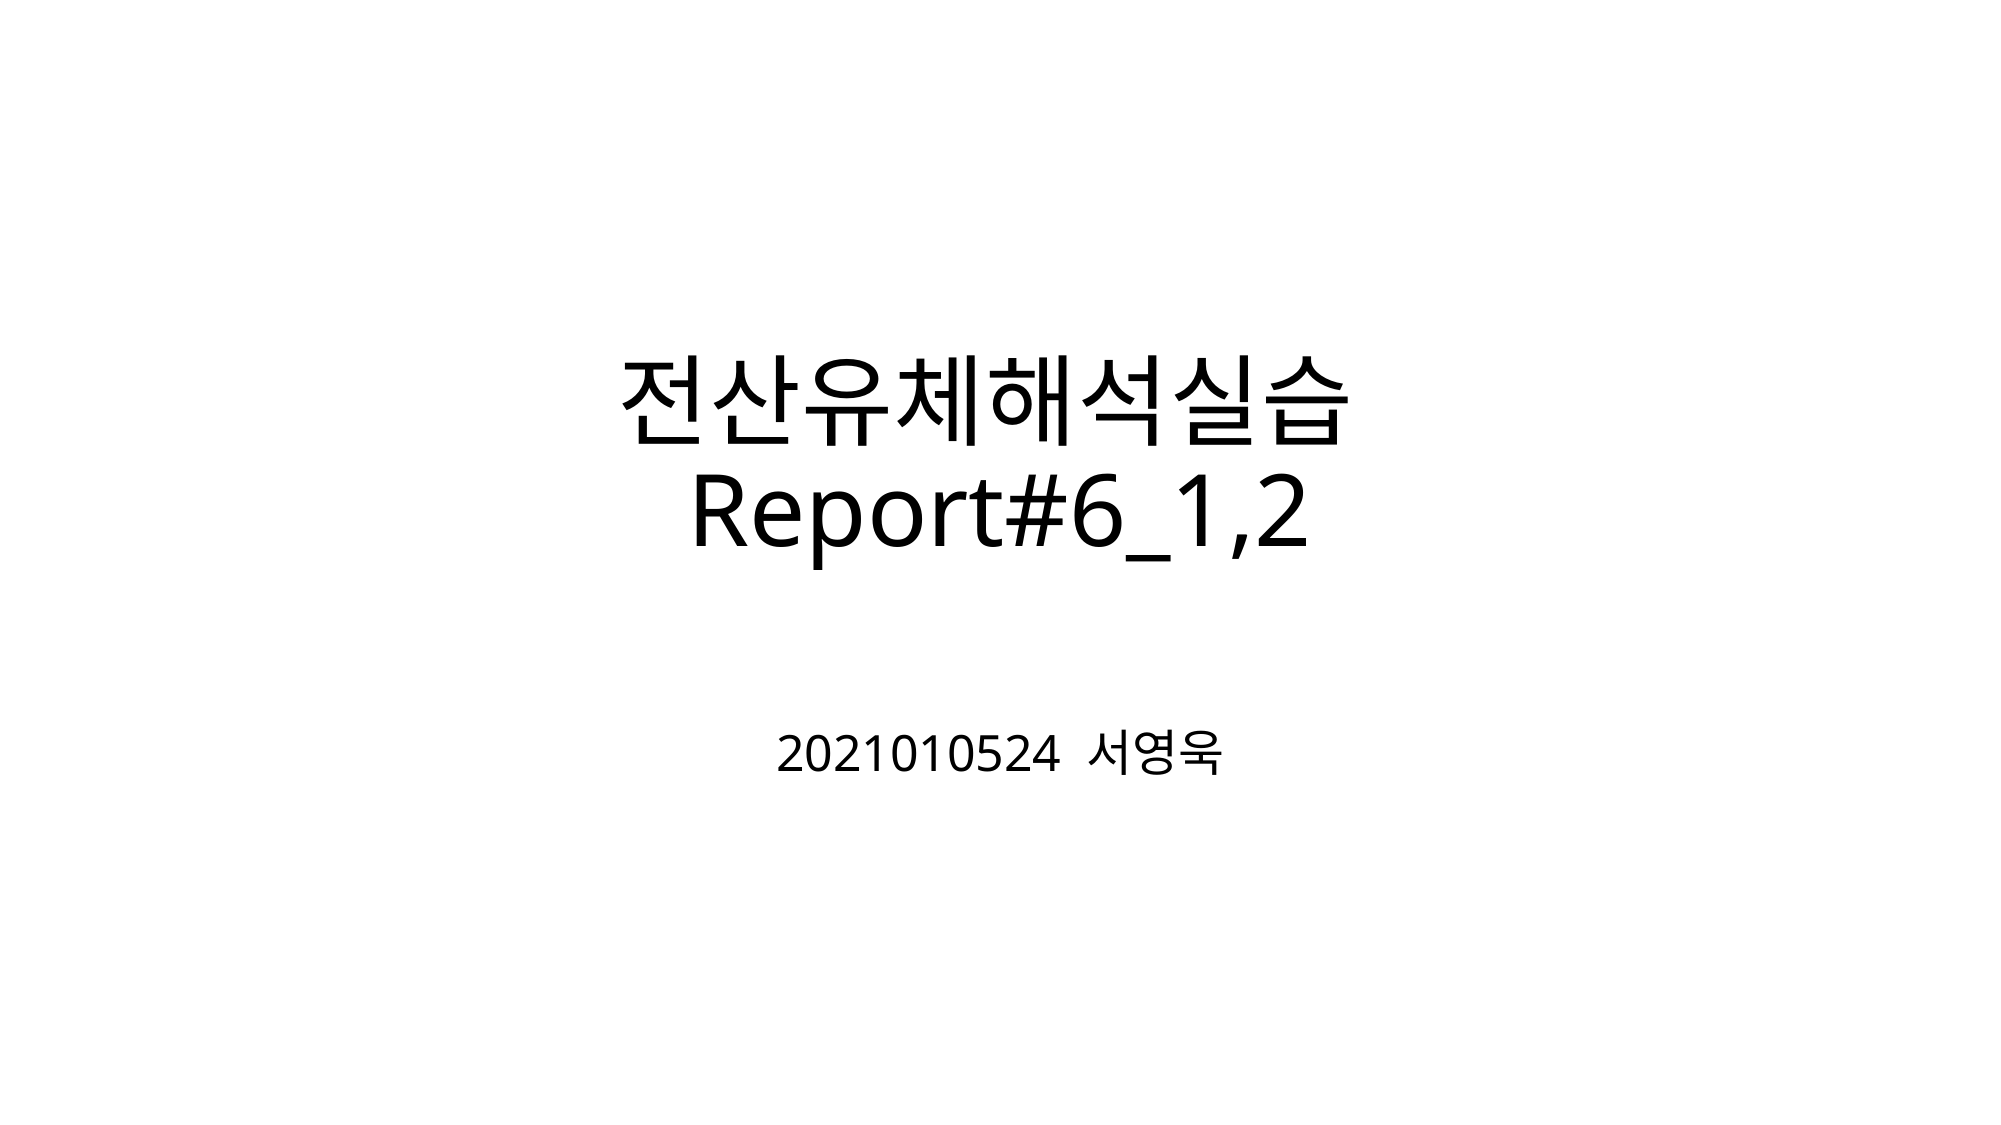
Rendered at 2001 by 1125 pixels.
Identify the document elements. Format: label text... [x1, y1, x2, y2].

subtitle 2021010524 서영욱 [249, 721, 1750, 857]
title 전산유체해석실습 Report#6_1,2 [249, 184, 1750, 576]
